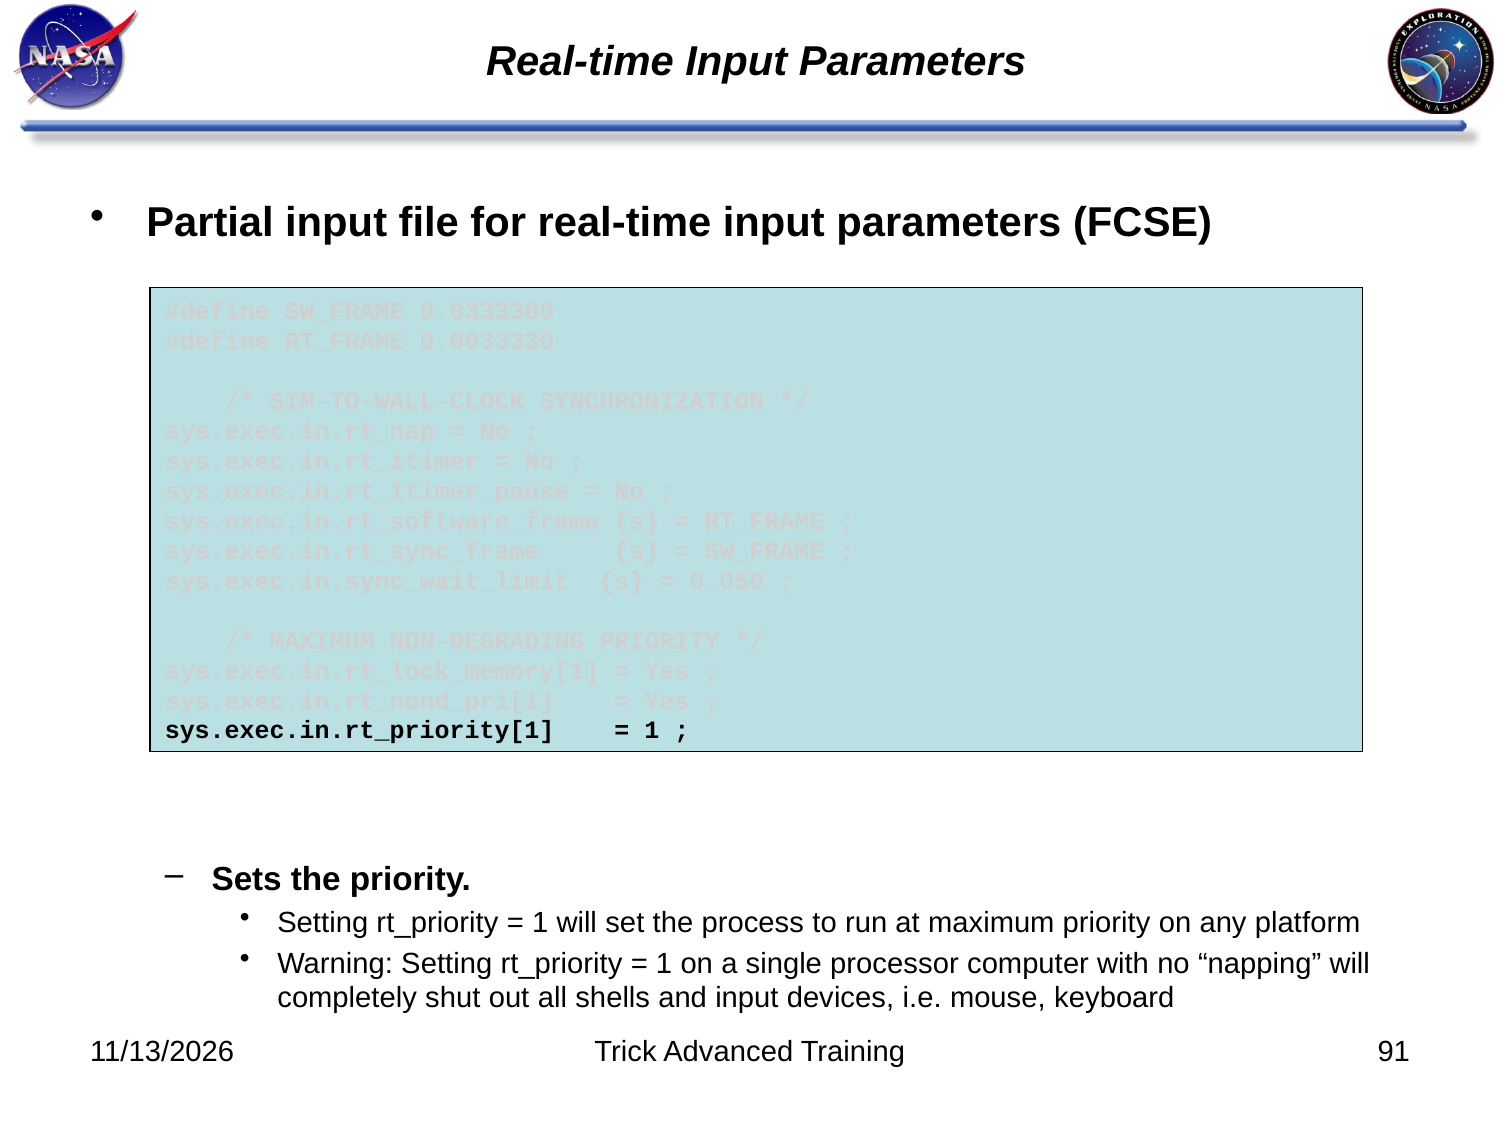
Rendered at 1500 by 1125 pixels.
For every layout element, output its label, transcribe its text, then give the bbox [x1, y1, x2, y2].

slide_number 91 [1074, 1024, 1426, 1103]
text_box Sets the priority. Setting rt_priority = 1 will set the process to run at maximum priority on any platform Warning: Setting rt_priority = 1 on a single processor computer with no “napping” will completely shut out all shells and input devices, i.e. mouse, keyboard [74, 849, 1425, 1013]
picture [0, 0, 147, 110]
list Partial input file for real-time input parameters (FCSE) [74, 187, 1426, 1006]
text_box #define SW_FRAME 0.0333300 #define RT_FRAME 0.0033330 /* SIM-TO-WALL-CLOCK SYNCHRONIZATION */ sys.exec.in.rt_nap = No ; sys.exec.in.rt_itimer = No ; sys.exec.in.rt_itimer_pause = No ; sys.exec.in.rt_software_frame {s} = RT_FRAME ; sys.exec.in.rt_sync_frame {s} = SW_FRAME ; sys.exec.in.sync_wait_limit {s} = 0.050 ; /* MAXIMUM NON-DEGRADING PRIORITY */ sys.exec.in.rt_lock_memory[1] = Yes ; sys.exec.in.rt_nond_pri[1] = Yes ; sys.exec.in.rt_priority[1] = 1 ; [149, 287, 1363, 752]
footer Trick Advanced Training [512, 1024, 988, 1103]
title Real-time Input Parameters [149, 24, 1363, 93]
picture [16, 8, 1494, 154]
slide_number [74, 1024, 426, 1103]
